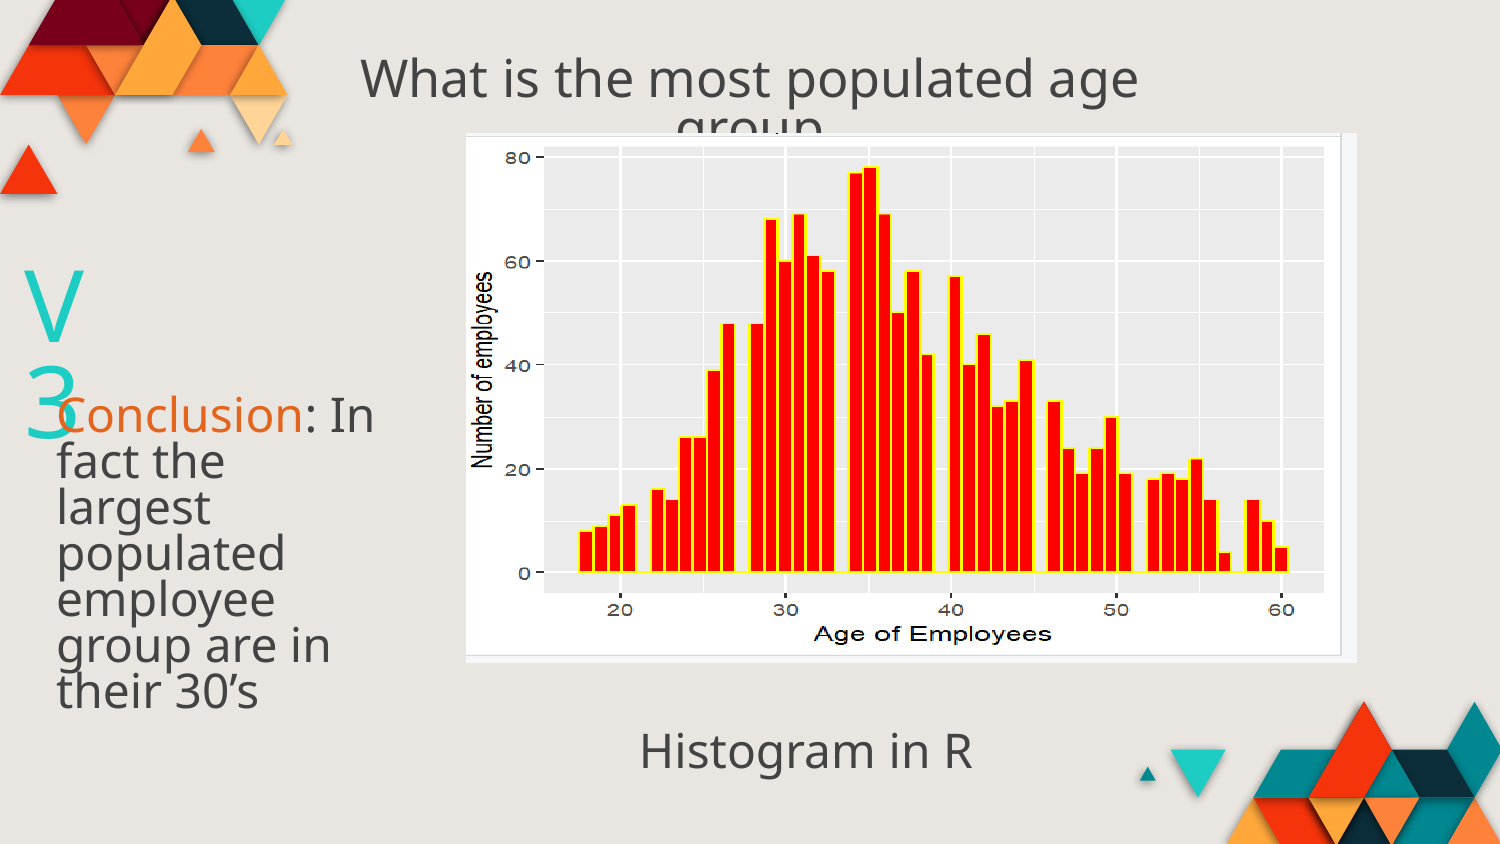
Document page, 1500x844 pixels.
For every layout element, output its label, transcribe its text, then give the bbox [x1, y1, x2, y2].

title Conclusion: In fact the largest populated employee group are in their 30’s [41, 380, 401, 678]
title V3 [9, 250, 149, 381]
title What is the most populated age group [323, 42, 1177, 227]
picture [465, 133, 1357, 663]
title Histogram in R [482, 717, 1130, 810]
